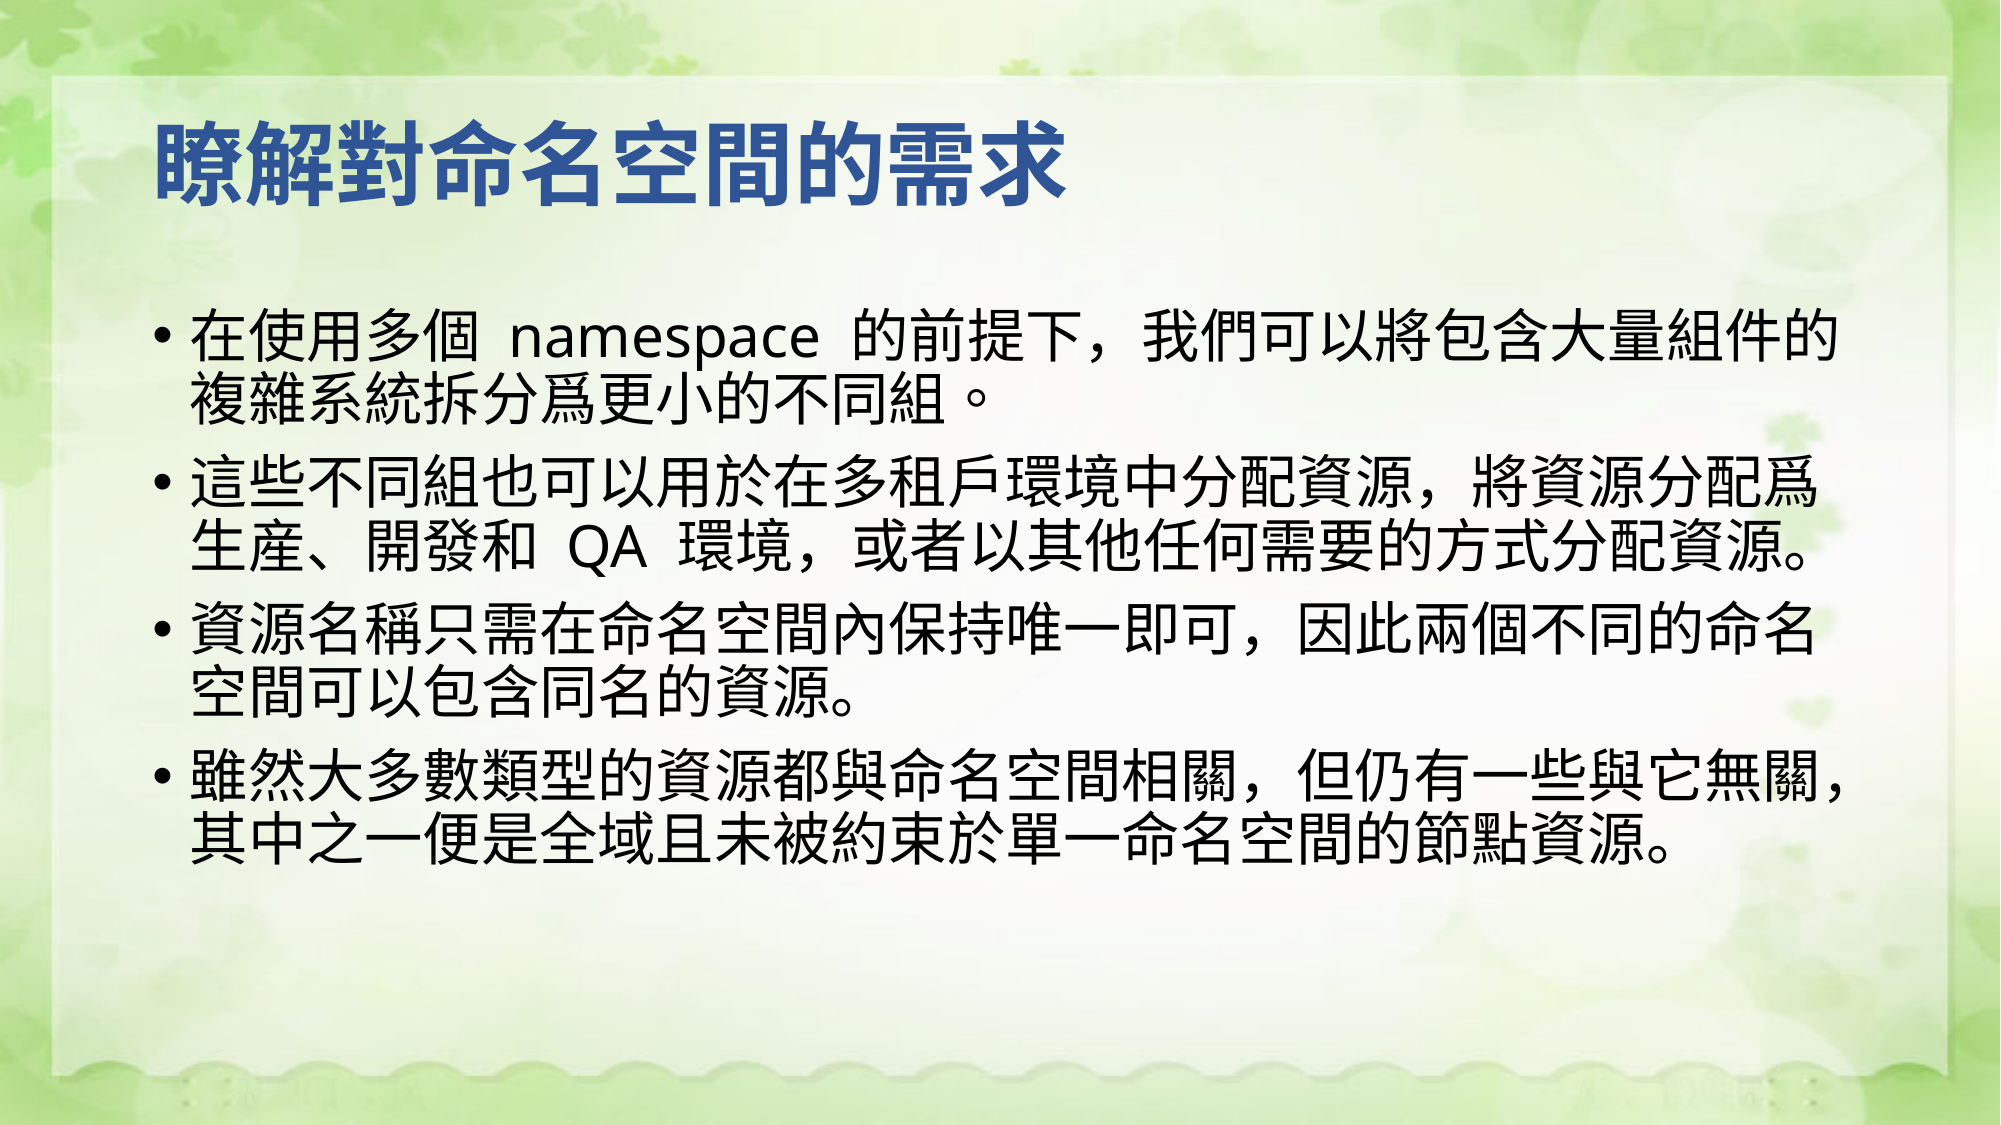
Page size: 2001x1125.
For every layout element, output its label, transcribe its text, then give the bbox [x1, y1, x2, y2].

picture [0, 0, 2001, 1125]
title 瞭解對命名空間的需求 [137, 59, 1863, 278]
list 在使用多個 namespace 的前提下，我們可以將包含大量組件的複雜系統拆分爲更小的不同組。 這些不同組也可以用於在多租戶環境中分配資源，將資源分配爲生産、開發和 QA 環境，或者以其他任何需要的方式分配資源。 資源名稱只需在命名空間內保持唯一即可，因此兩個不同的命名空間可以包含同名的資源。 雖然大多數類型的資源都與命名空間相關，但仍有一些與它無關，其中之一便是全域且未被約束於單一命名空間的節點資源。 [137, 299, 1863, 1014]
